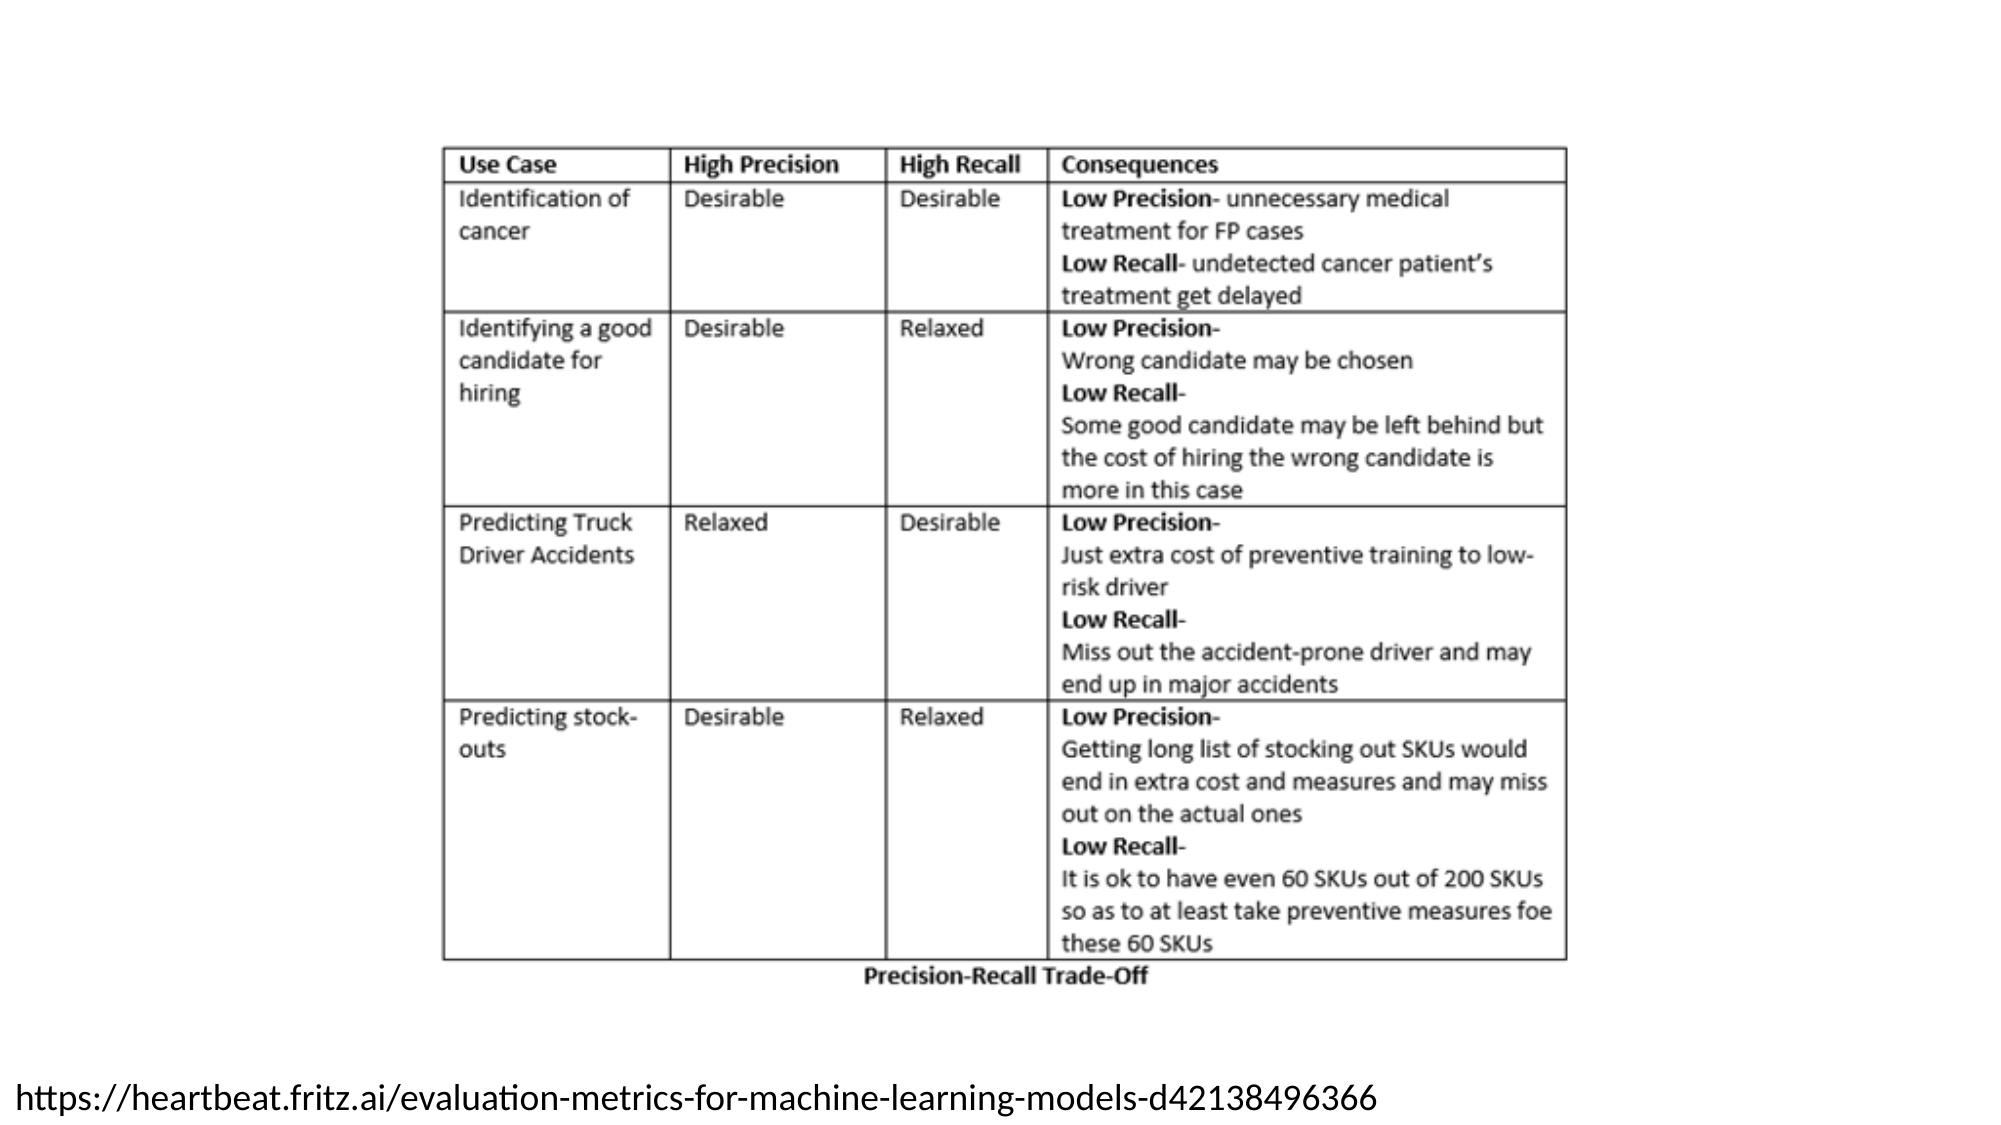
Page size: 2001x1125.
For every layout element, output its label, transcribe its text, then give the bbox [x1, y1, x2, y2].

text_box https://heartbeat.fritz.ai/evaluation-metrics-for-machine-learning-models-d42138496366 [0, 1065, 1508, 1125]
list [391, 119, 1609, 1006]
